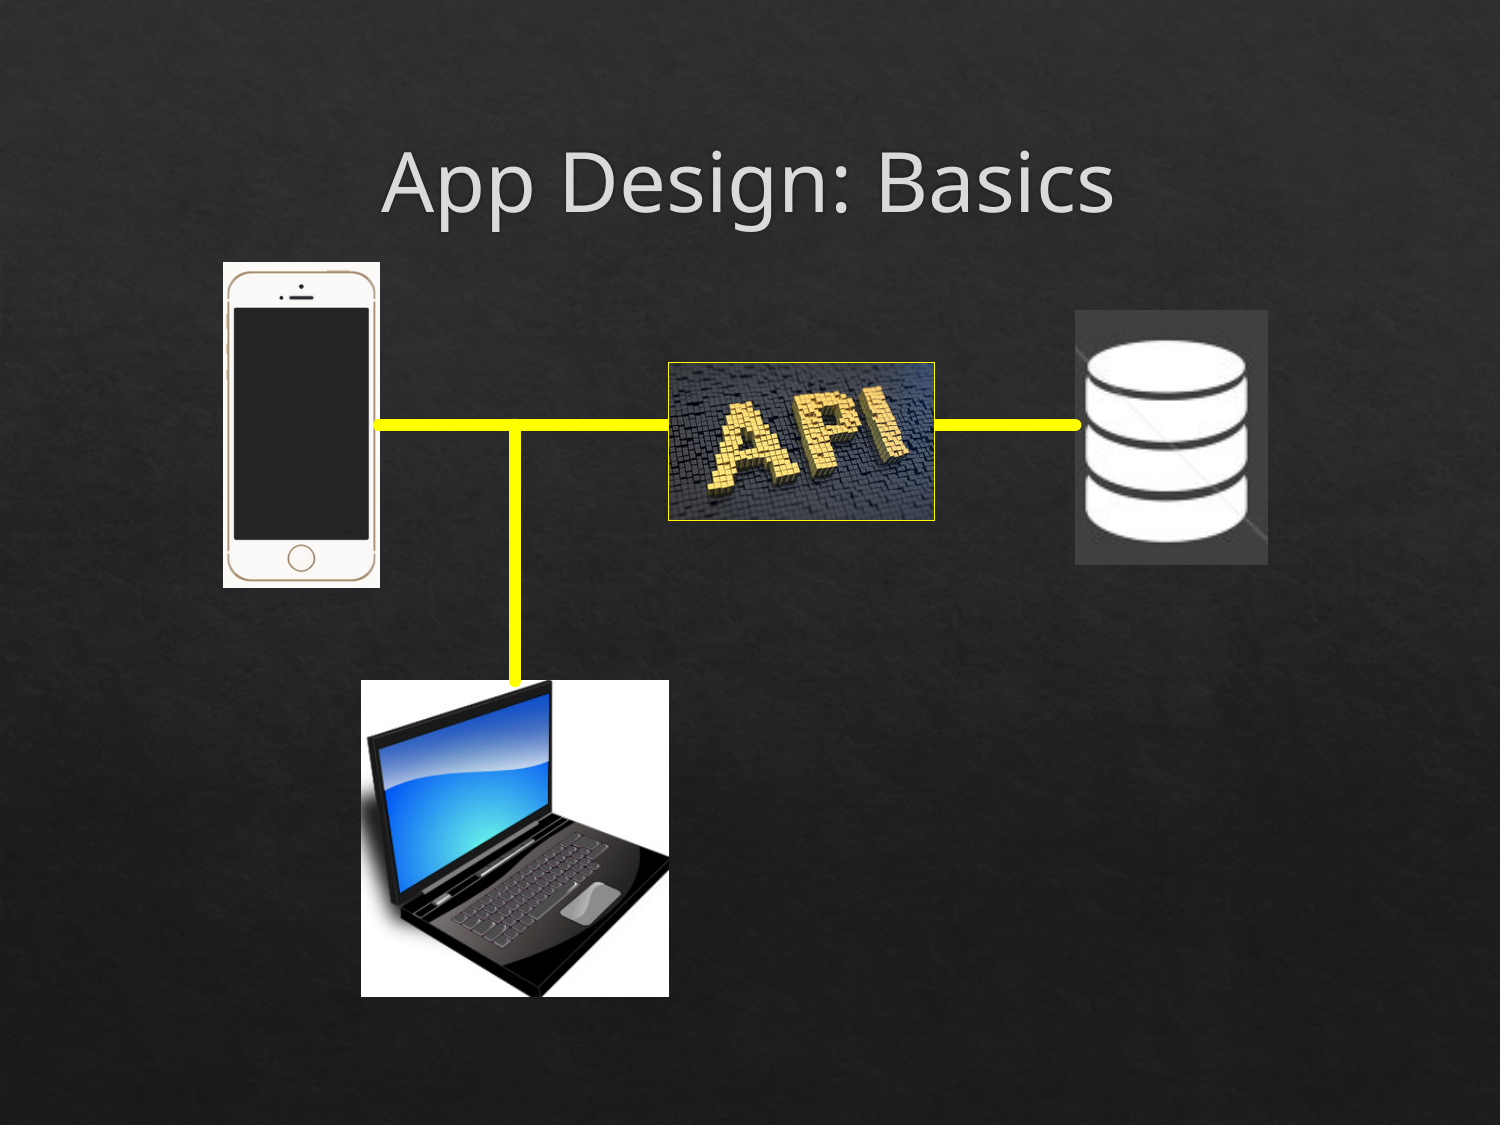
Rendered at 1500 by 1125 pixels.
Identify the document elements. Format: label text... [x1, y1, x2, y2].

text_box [223, 262, 1269, 997]
title App Design: Basics [112, 99, 1387, 260]
